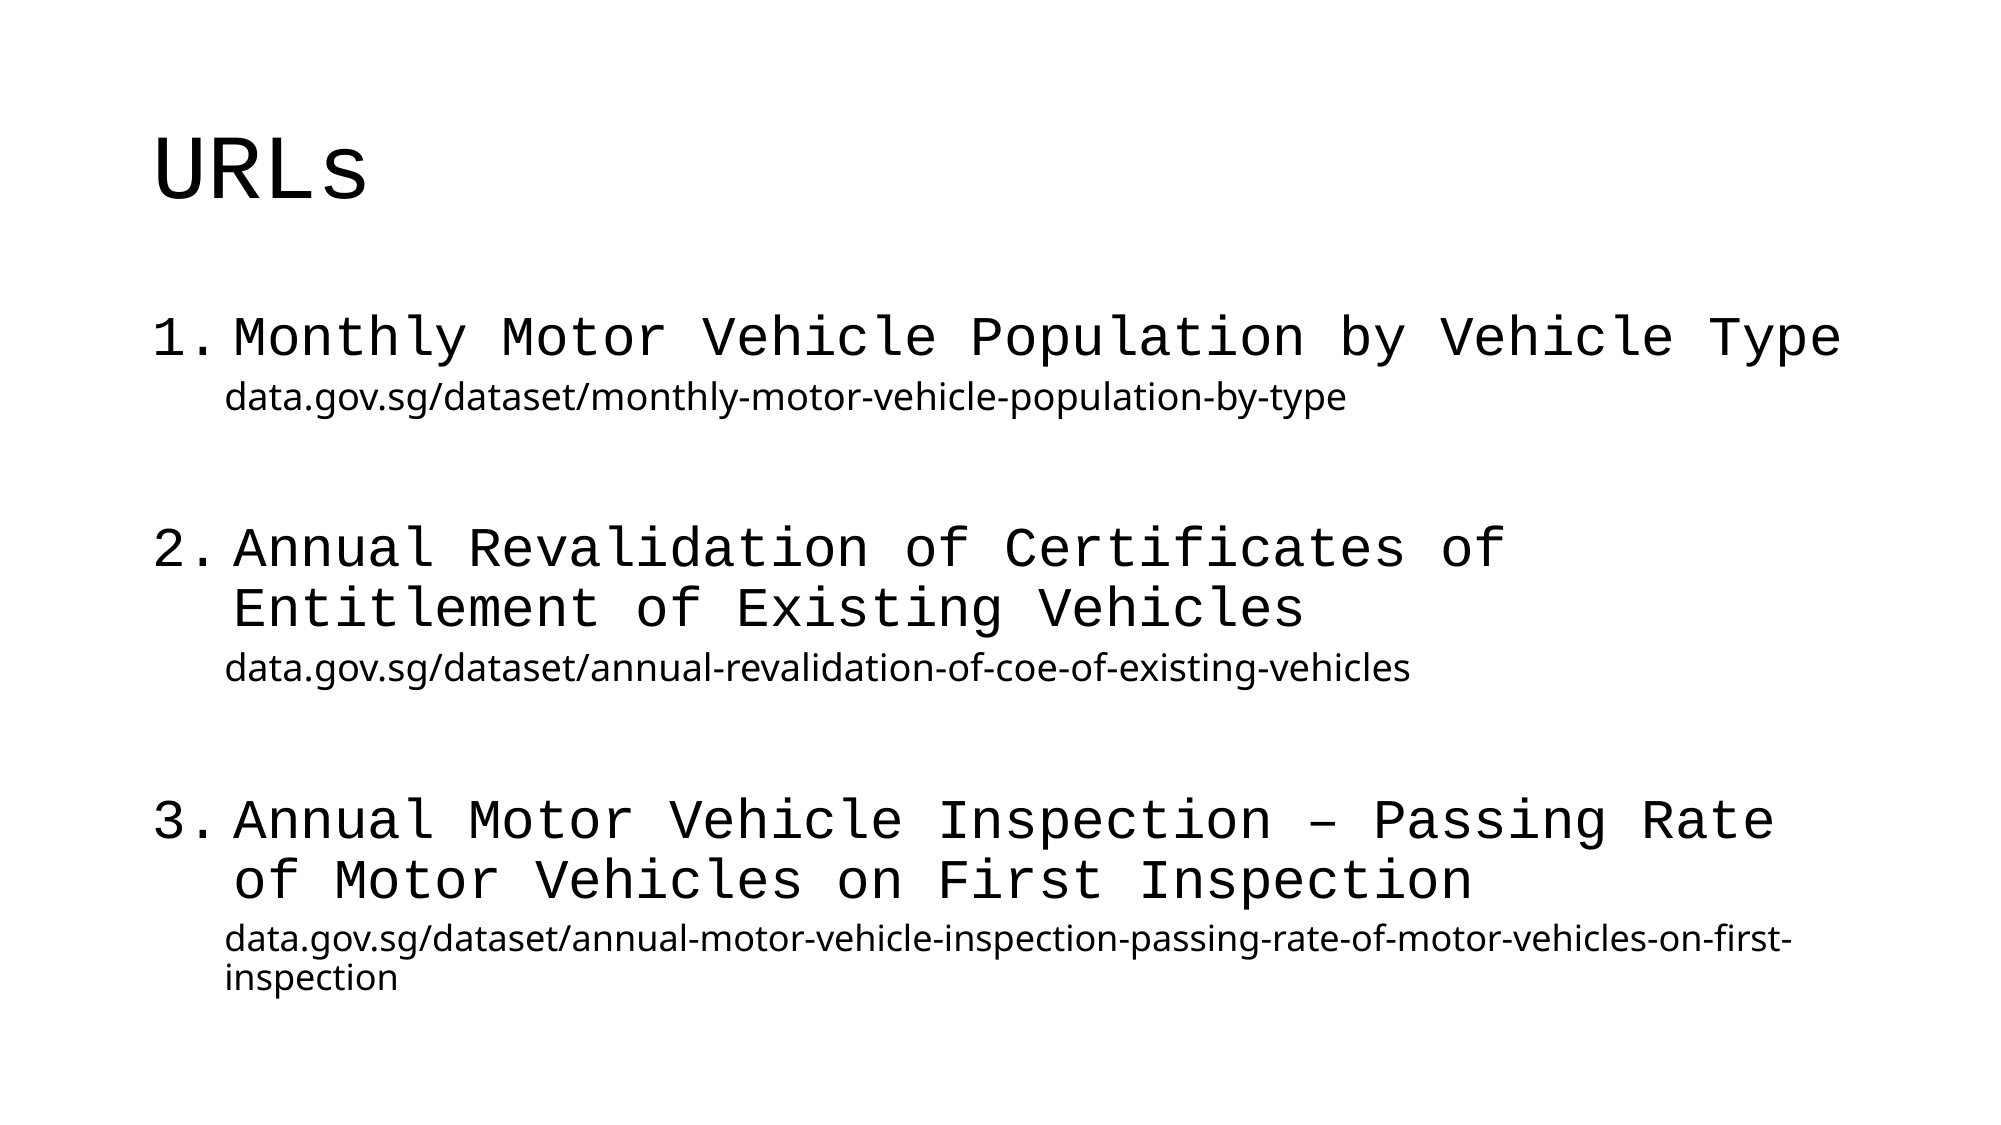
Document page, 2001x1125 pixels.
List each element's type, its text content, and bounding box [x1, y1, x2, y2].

title URLs [137, 59, 1863, 278]
list Monthly Motor Vehicle Population by Vehicle Type data.gov.sg/dataset/monthly-motor-vehicle-population-by-type Annual Revalidation of Certificates of Entitlement of Existing Vehicles data.gov.sg/dataset/annual-revalidation-of-coe-of-existing-vehicles Annual Motor Vehicle Inspection – Passing Rate of Motor Vehicles on First Inspection data.gov.sg/dataset/annual-motor-vehicle-inspection-passing-rate-of-motor-vehicles-on-first-inspection [137, 299, 1863, 1014]
